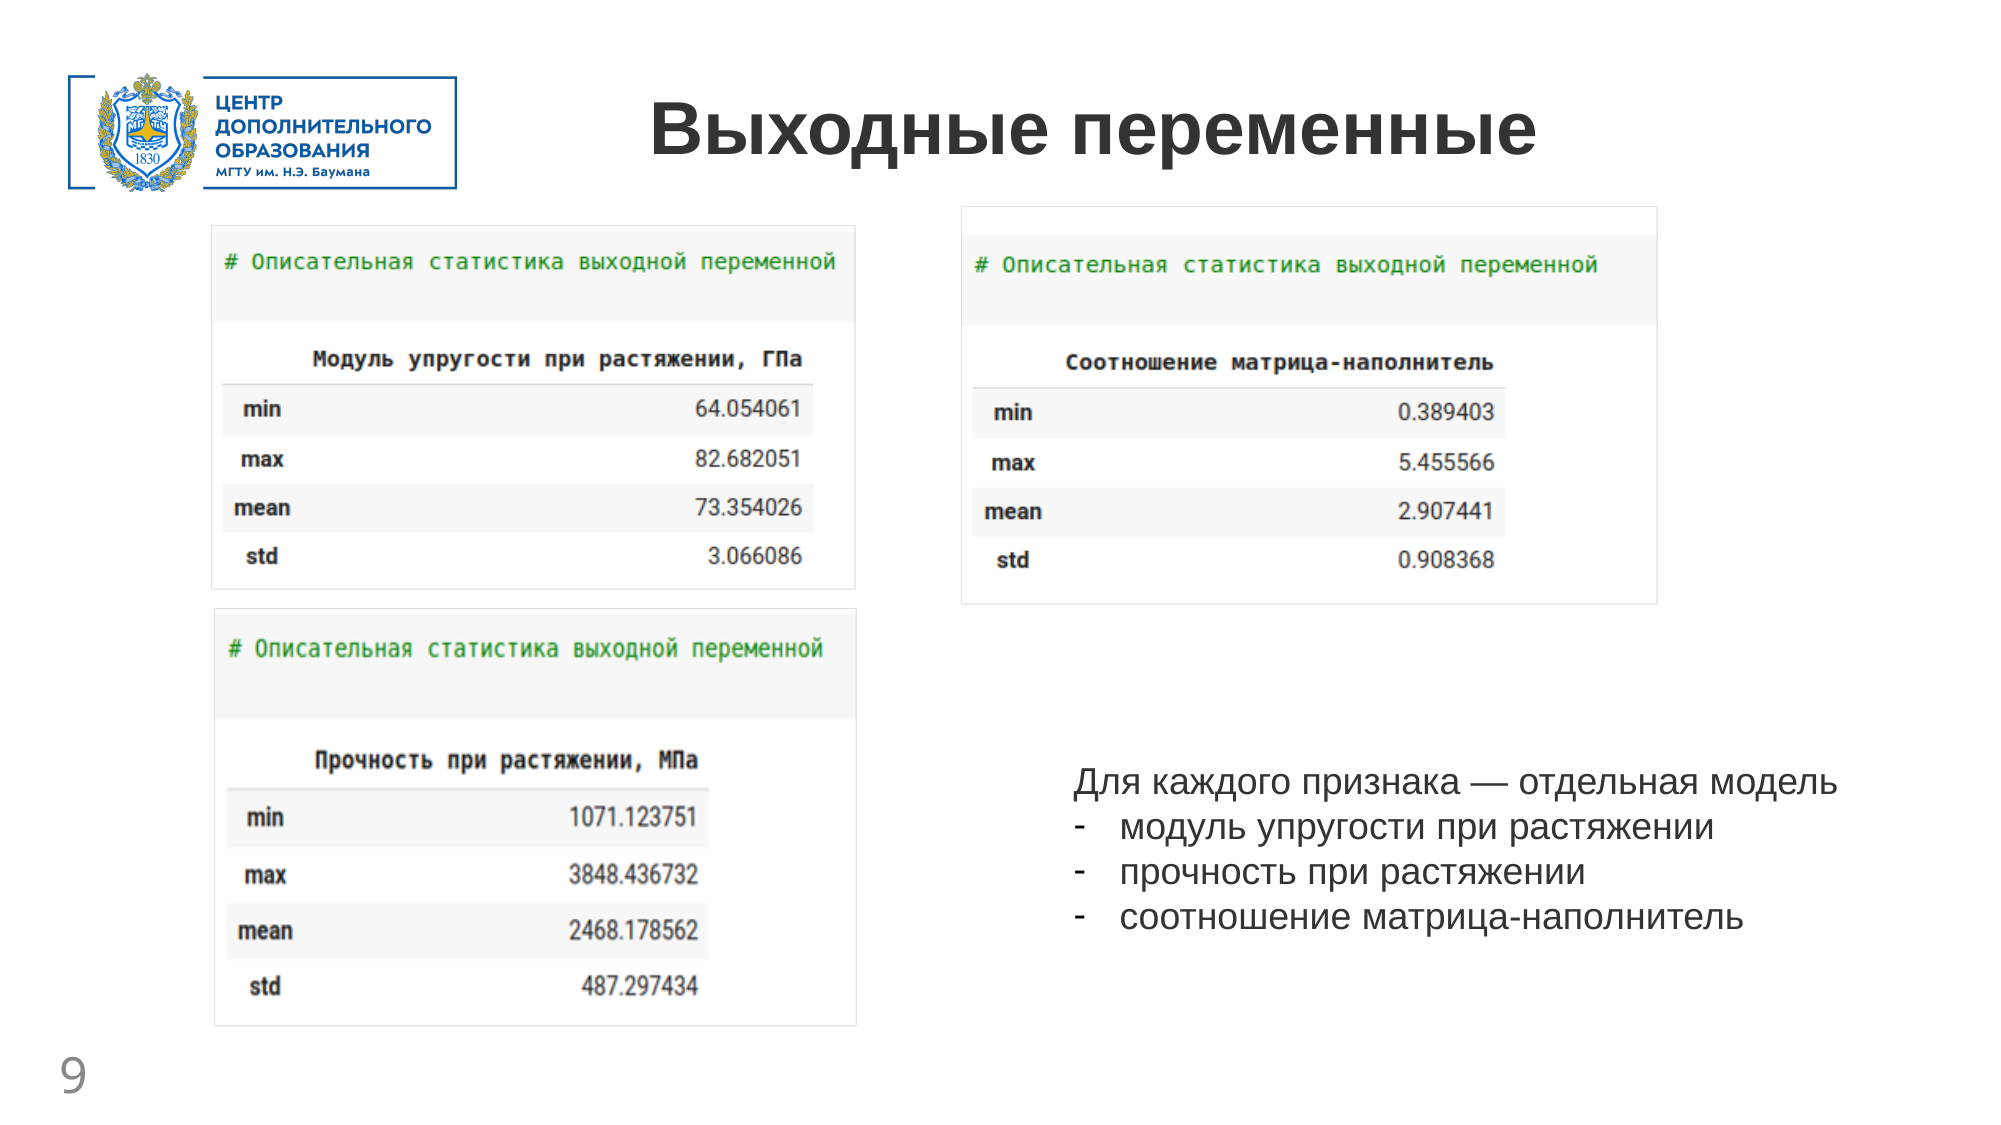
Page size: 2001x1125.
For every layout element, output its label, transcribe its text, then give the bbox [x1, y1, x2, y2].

picture [68, 73, 457, 192]
picture [209, 224, 857, 592]
picture [212, 607, 859, 1028]
picture [959, 205, 1660, 607]
text_box Для каждого признака — отдельная модель модуль упругости при растяжении прочность при растяжении соотношение матрица-наполнитель [1058, 750, 1914, 1003]
slide_number 9 [44, 1055, 139, 1101]
text_box Выходные переменные [634, 71, 1881, 177]
